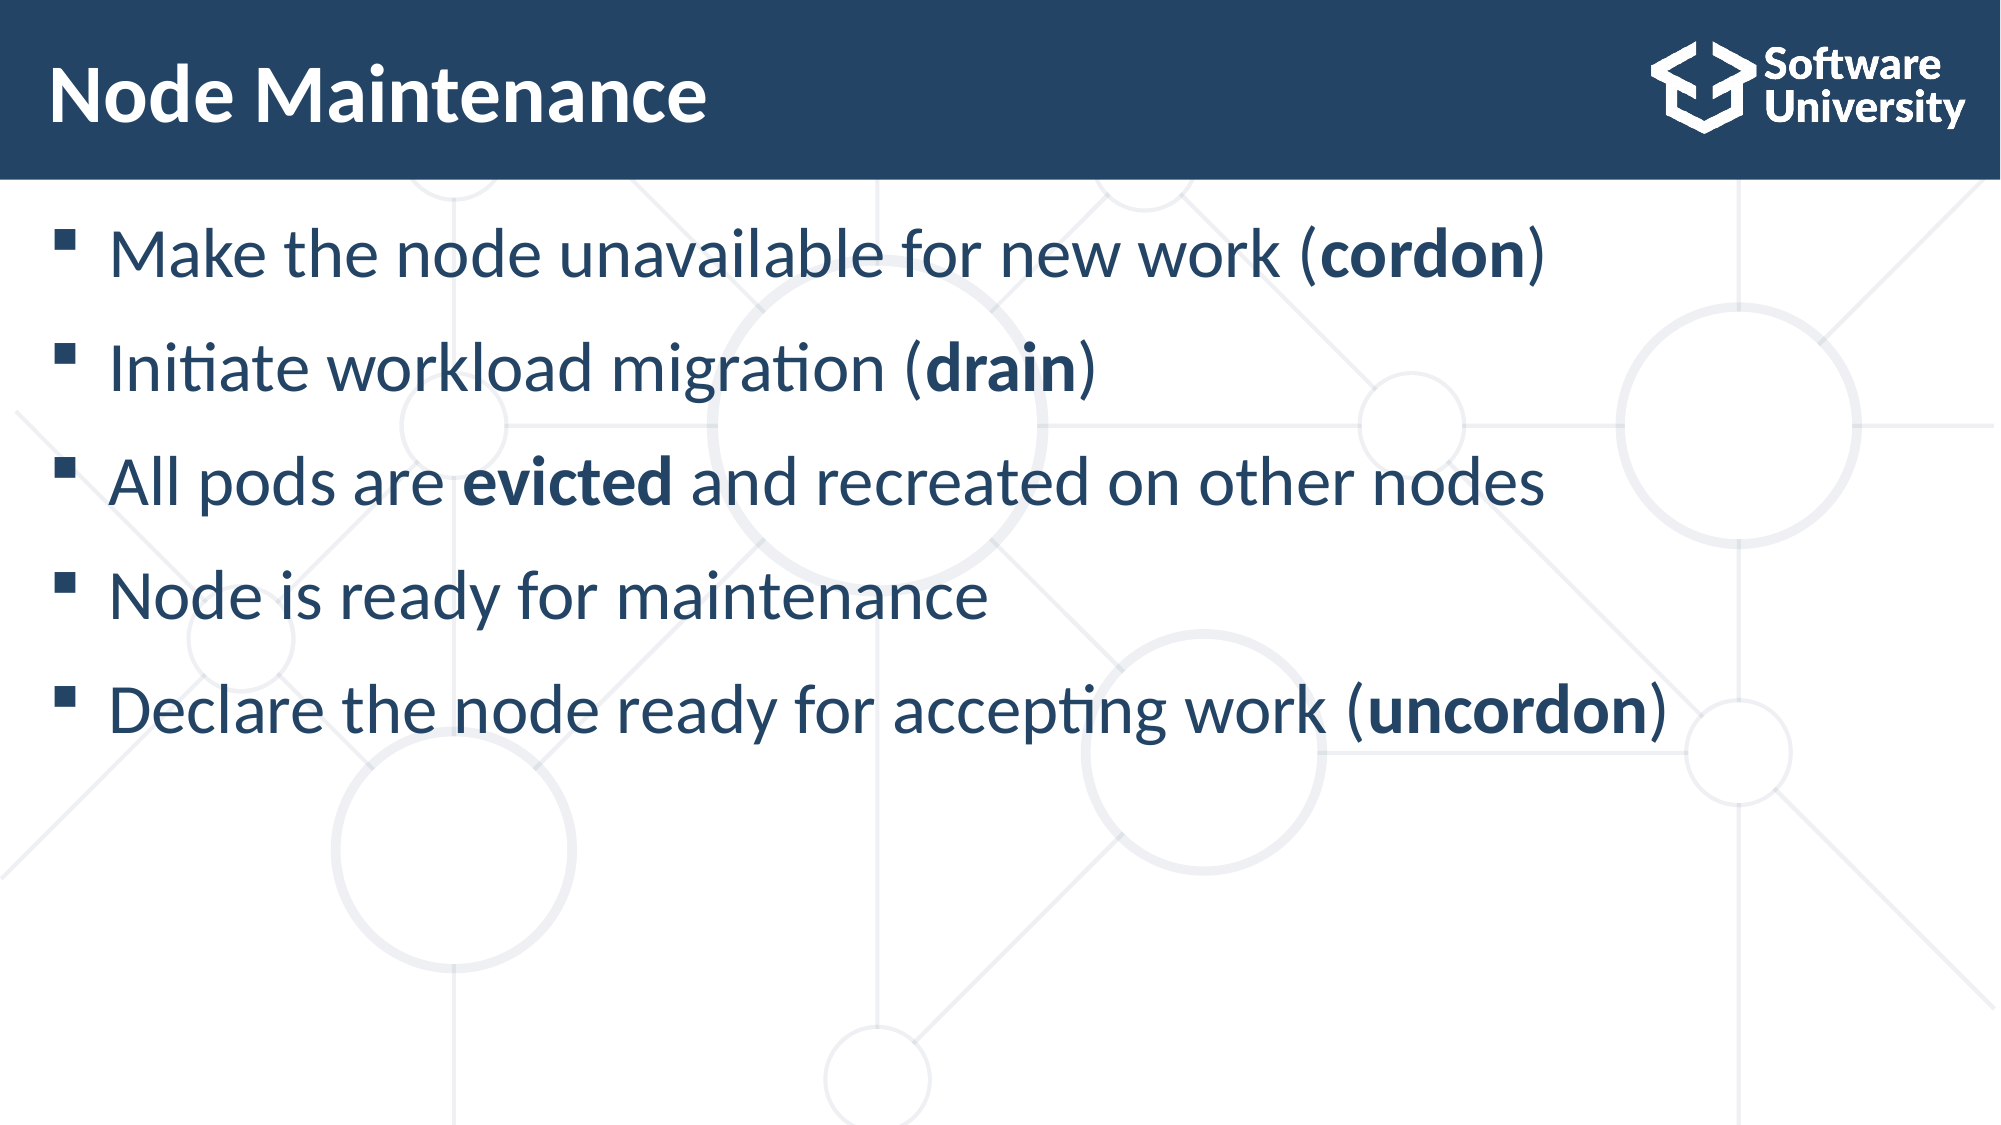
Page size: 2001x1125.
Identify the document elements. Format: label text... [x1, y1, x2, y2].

title Node Maintenance [31, 16, 1625, 162]
list Make the node unavailable for new work (cordon) Initiate workload migration (drain) All pods are evicted and recreated on other nodes Node is ready for maintenance Declare the node ready for accepting work (uncordon) [31, 196, 1970, 1104]
picture [1651, 41, 1966, 134]
